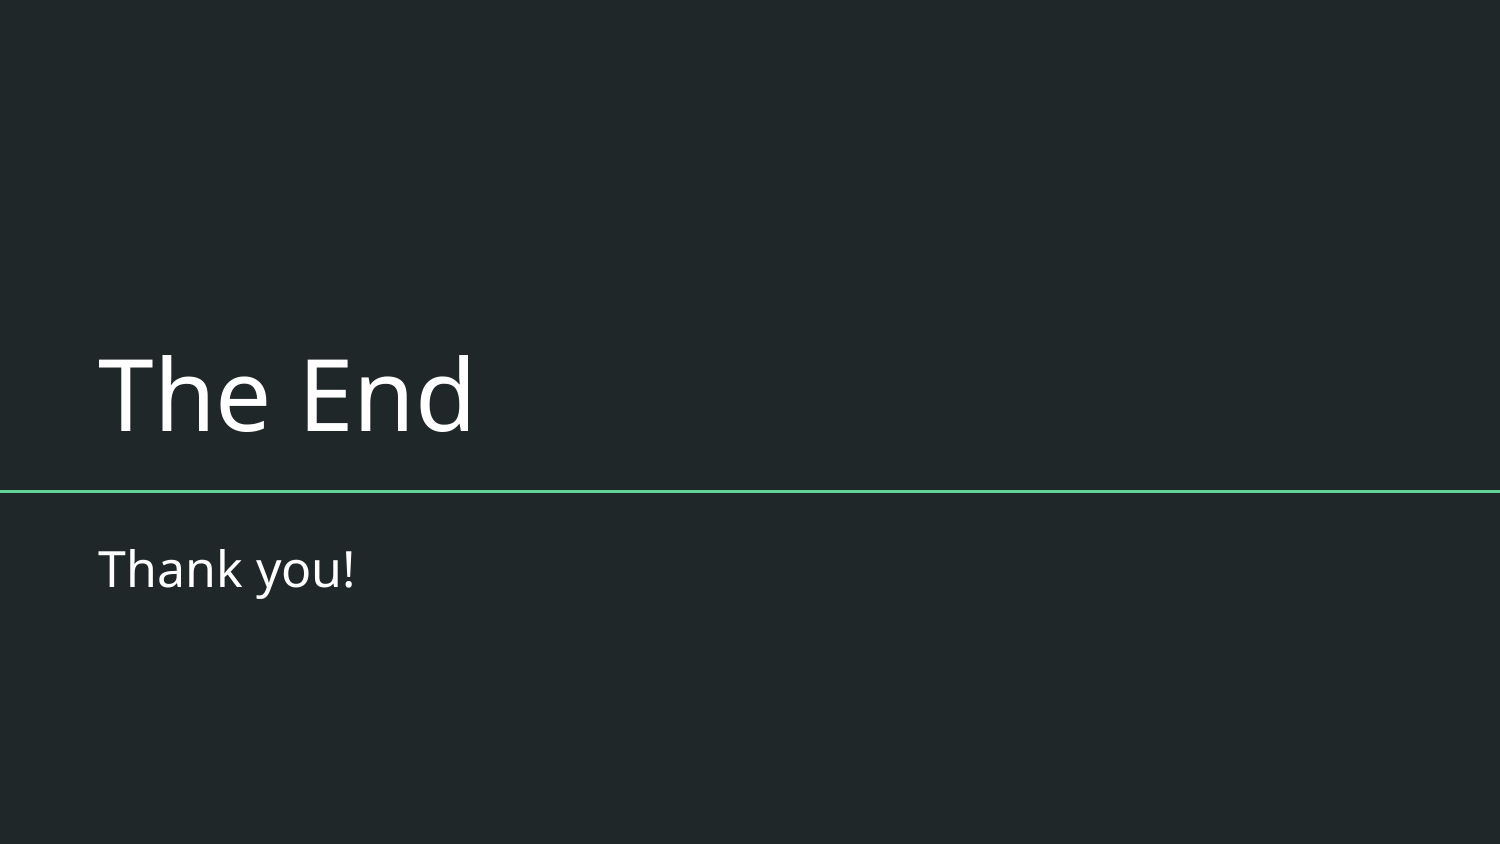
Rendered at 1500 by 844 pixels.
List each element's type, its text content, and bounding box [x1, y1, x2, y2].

title The End [83, 206, 1417, 467]
subtitle Thank you! [83, 522, 1417, 626]
